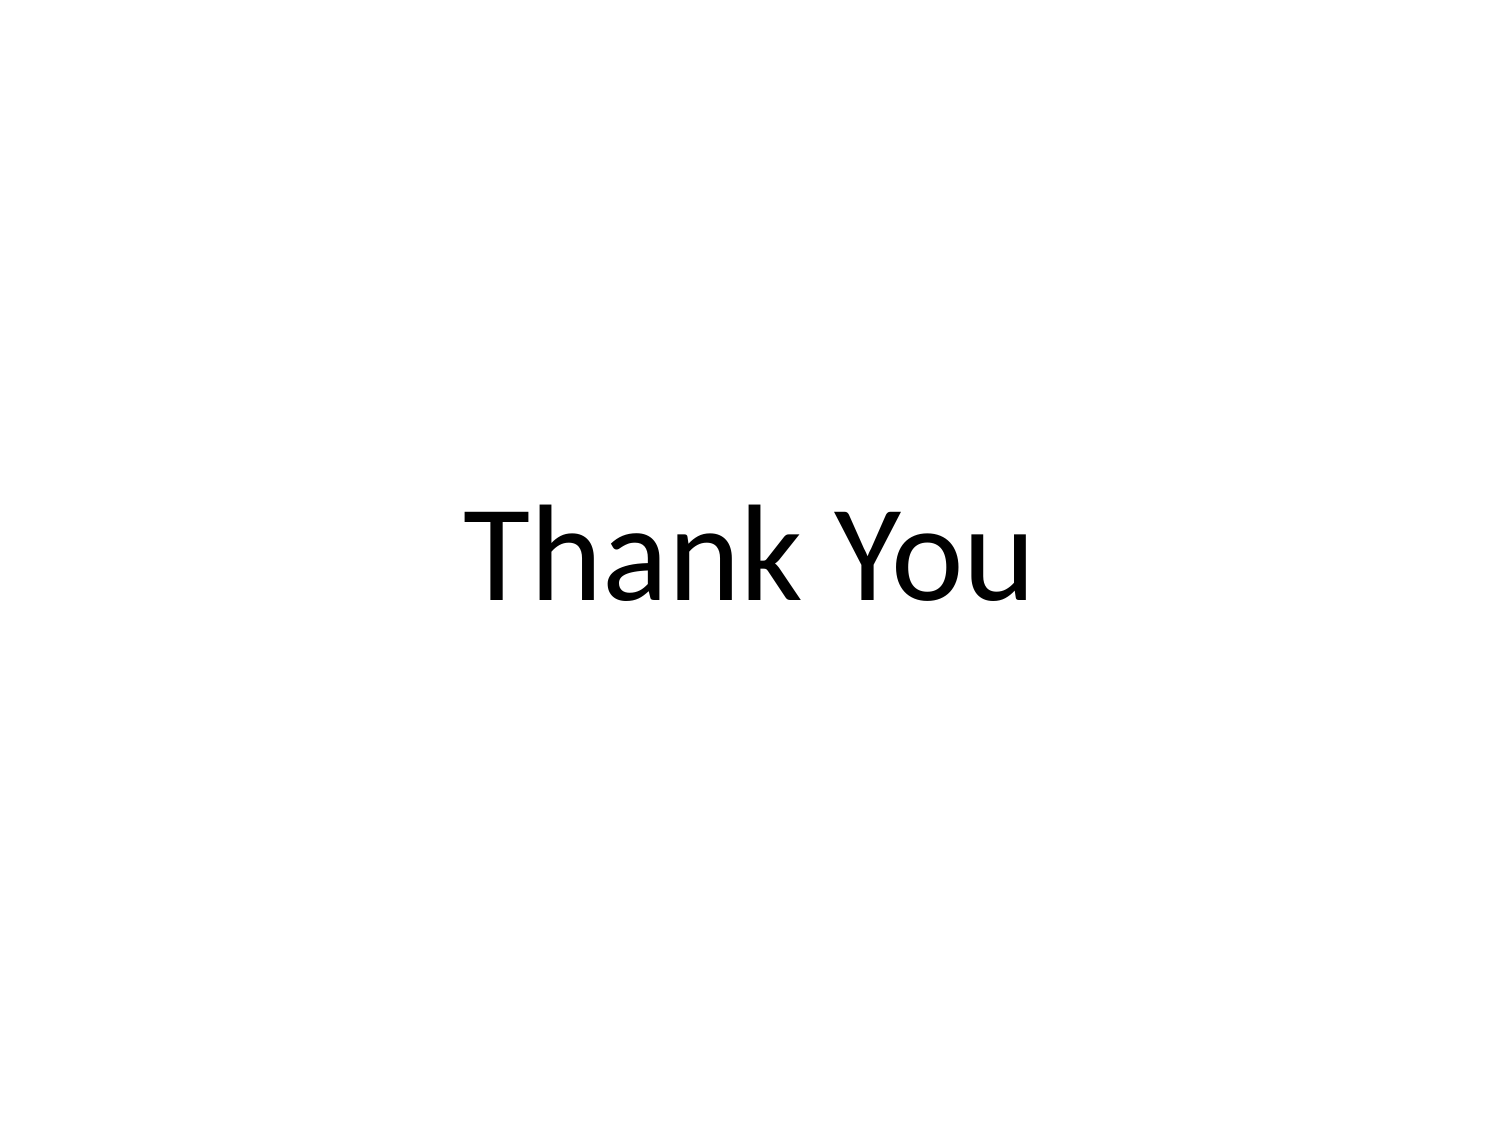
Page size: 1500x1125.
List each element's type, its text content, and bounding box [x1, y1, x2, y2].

list Thank You [75, 262, 1425, 1005]
